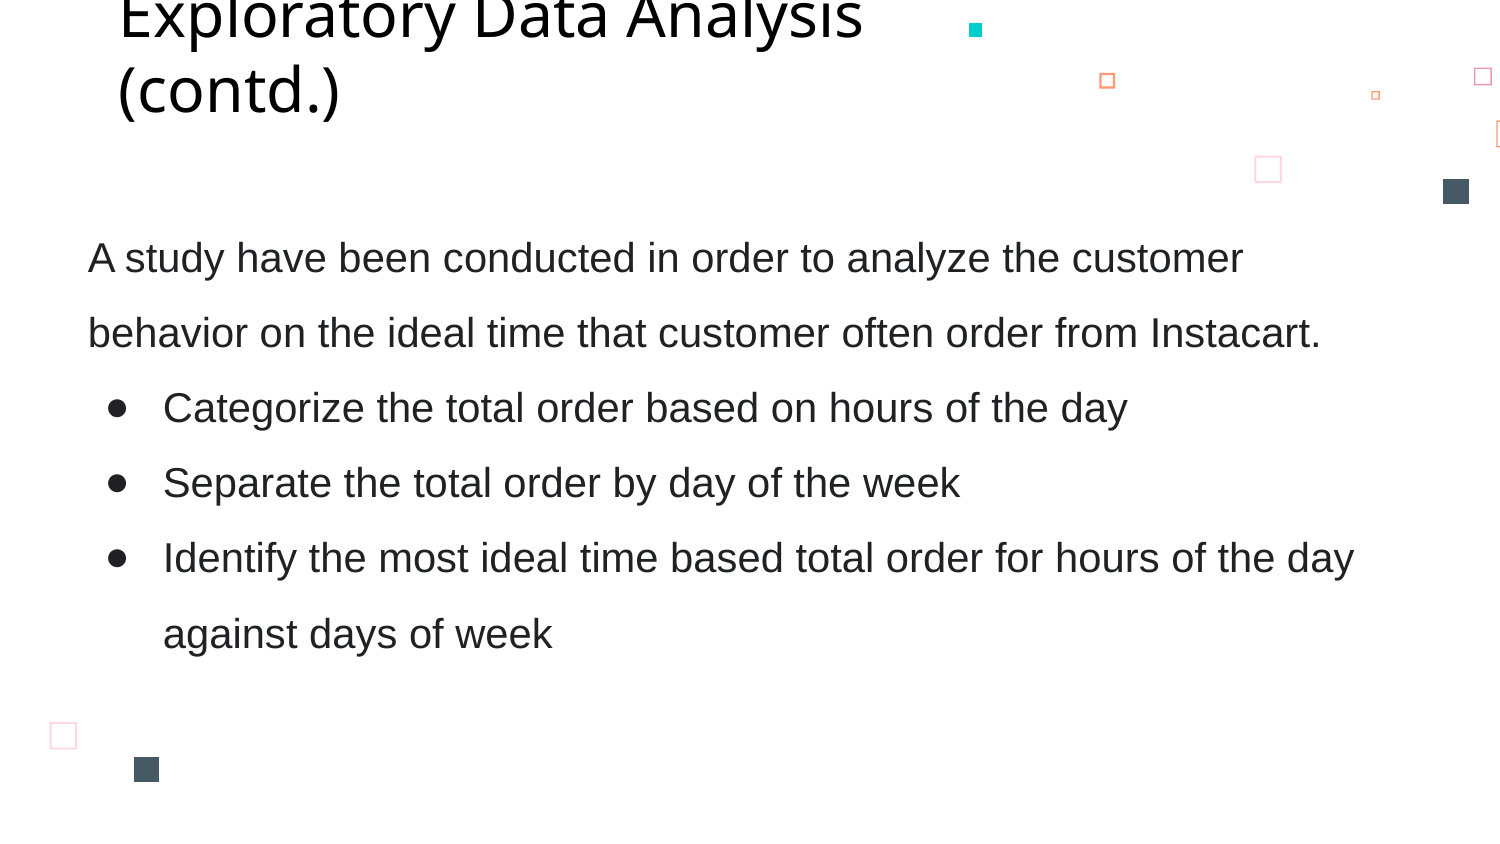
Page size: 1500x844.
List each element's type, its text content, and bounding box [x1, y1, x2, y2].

subtitle A study have been conducted in order to analyze the customer behavior on the ideal time that customer often order from Instacart. Categorize the total order based on hours of the day Separate the total order by day of the week Identify the most ideal time based total order for hours of the day against days of week [72, 190, 1399, 747]
title Exploratory Data Analysis (contd.) [103, 45, 1070, 140]
